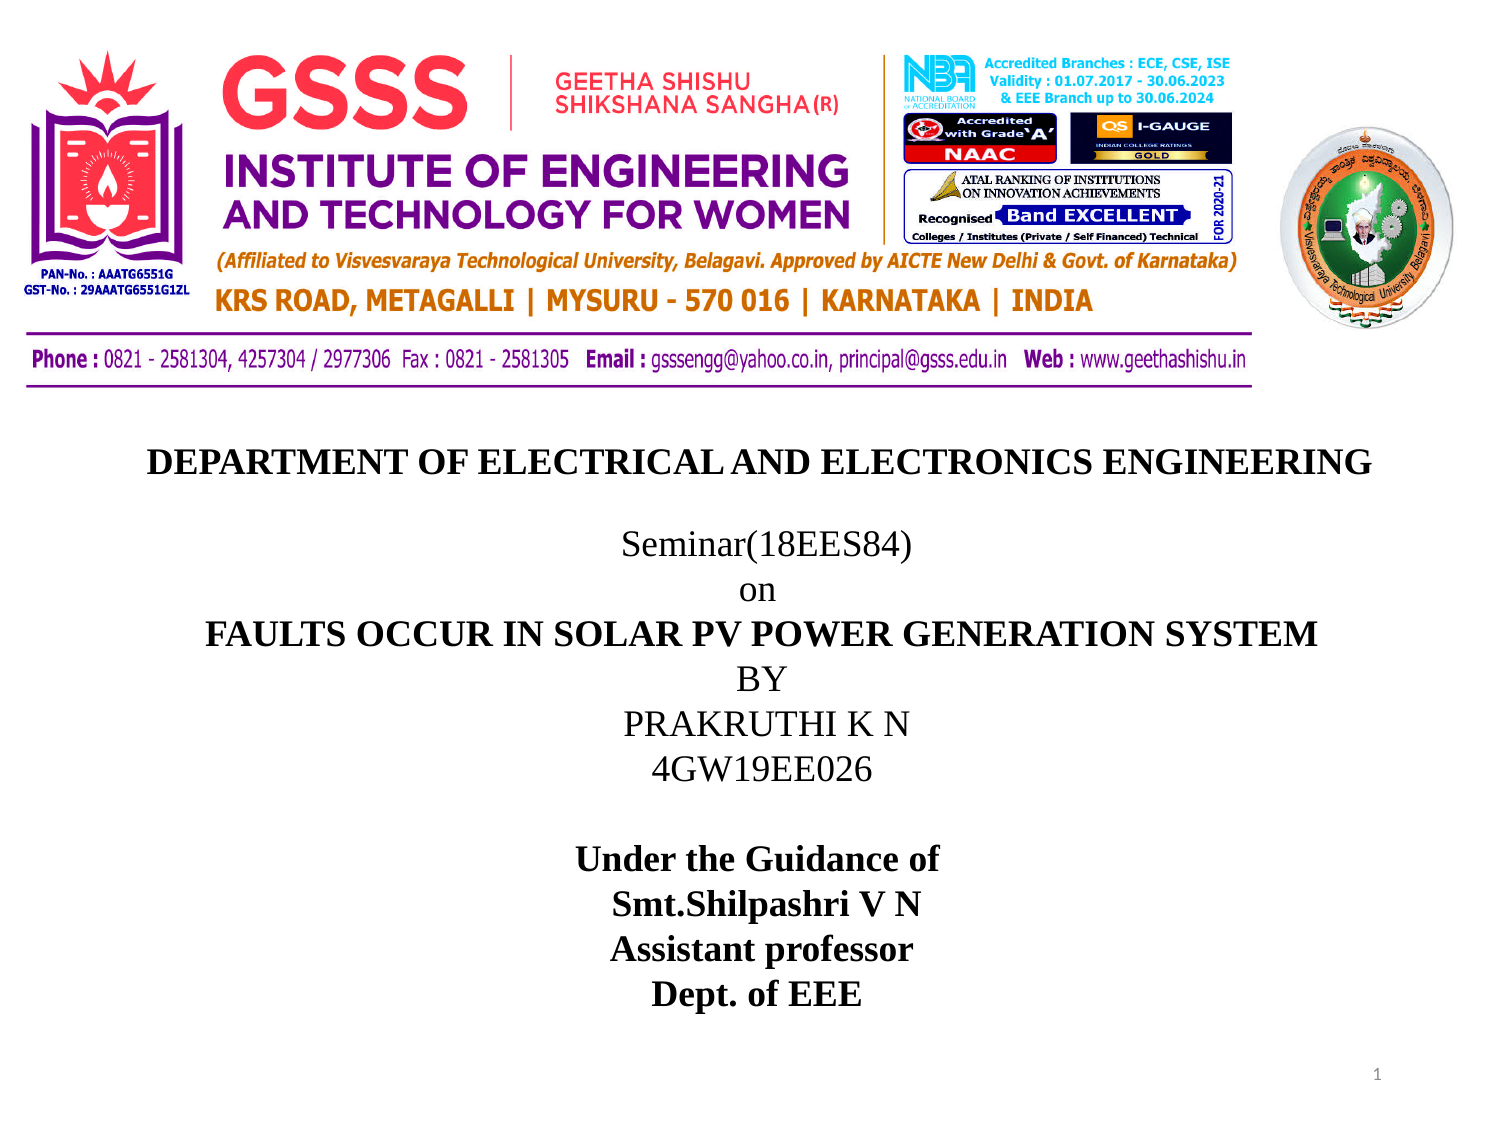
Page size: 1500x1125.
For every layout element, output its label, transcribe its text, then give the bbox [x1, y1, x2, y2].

picture [1274, 124, 1458, 331]
picture [24, 49, 1252, 388]
slide_number 1 [1059, 1042, 1397, 1103]
text_box Seminar(18EES84) on FAULTS OCCUR IN SOLAR PV POWER GENERATION SYSTEM BY PRAKRUTHI K N 4GW19EE026 Under the Guidance of Smt.Shilpashri V N Assistant professor Dept. of EEE [112, 490, 1412, 1067]
text_box DEPARTMENT OF ELECTRICAL AND ELECTRONICS ENGINEERING [88, 429, 1458, 490]
